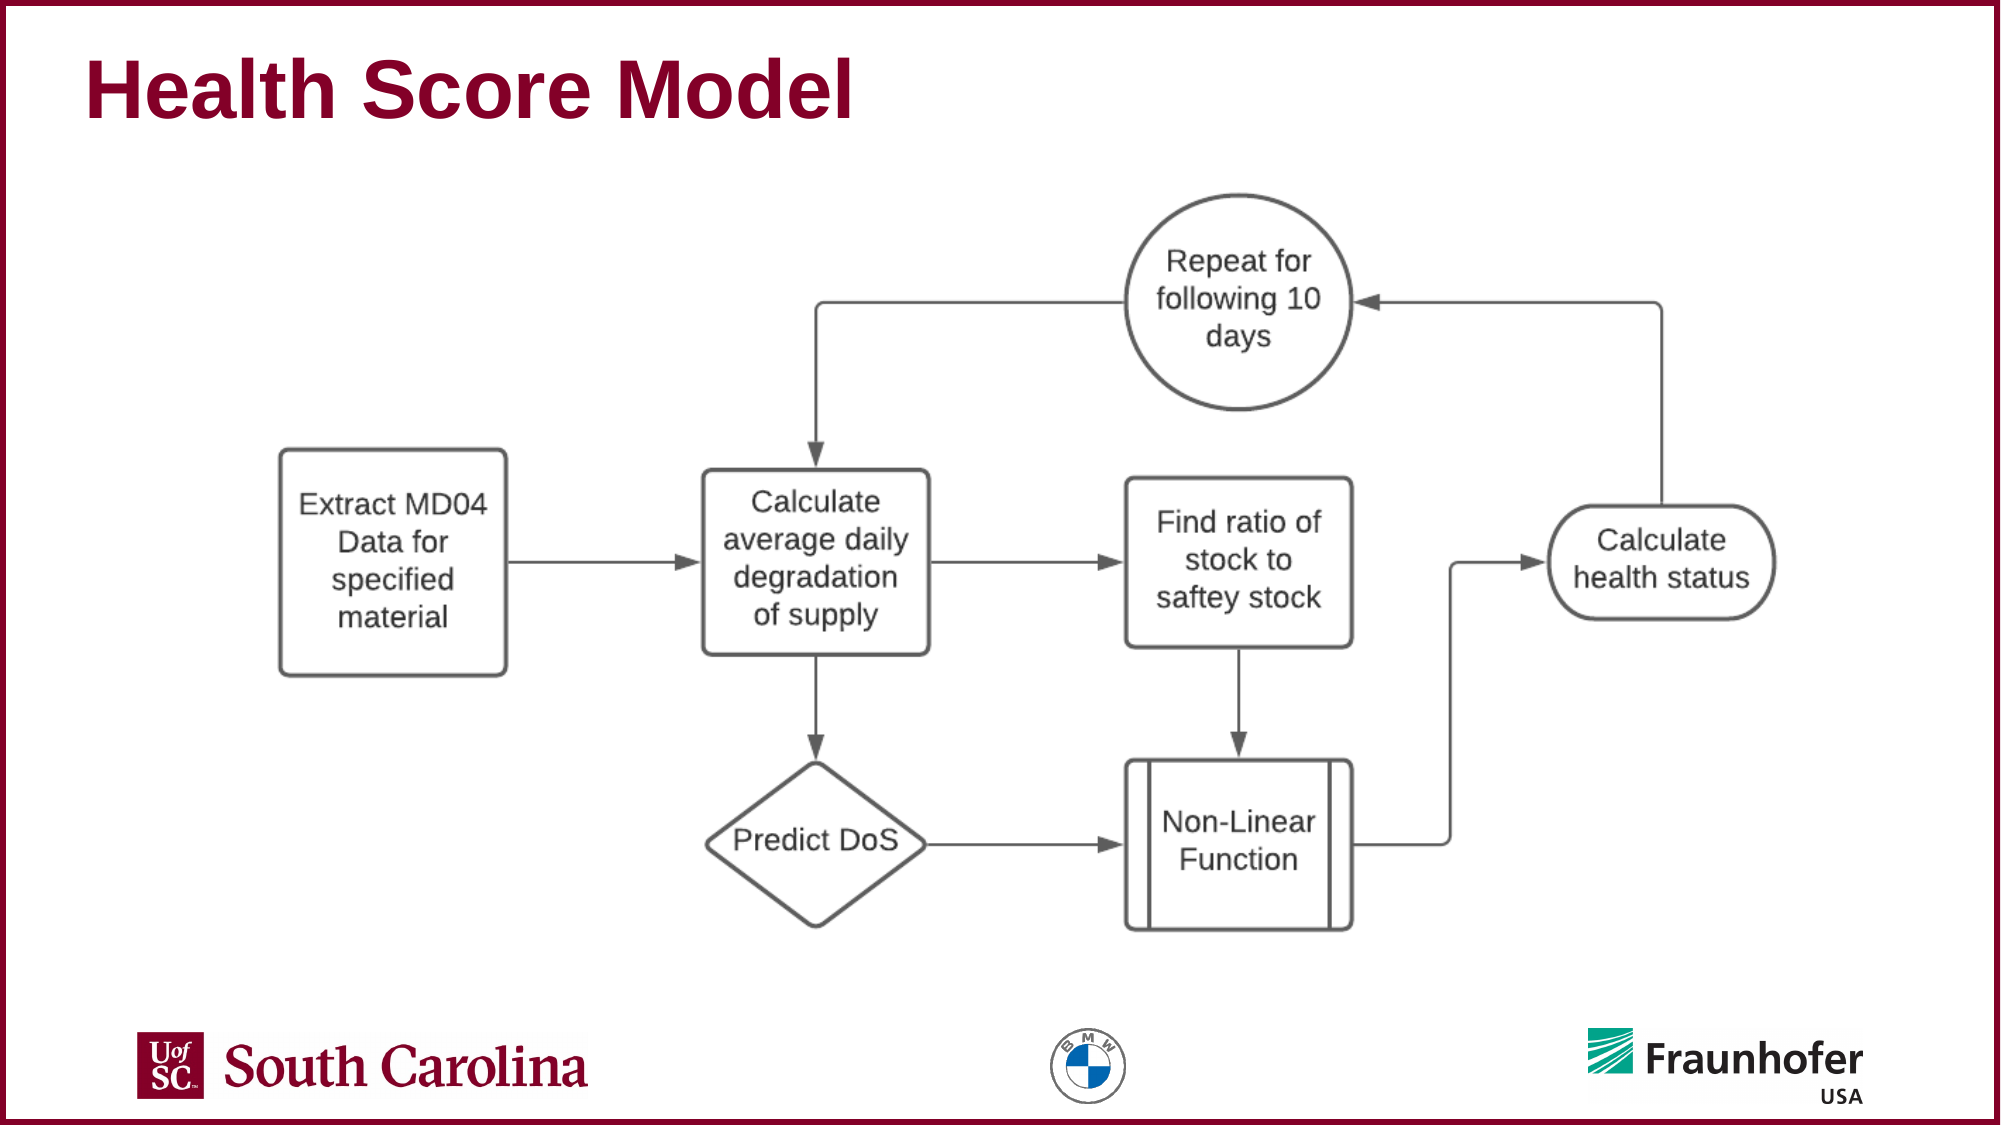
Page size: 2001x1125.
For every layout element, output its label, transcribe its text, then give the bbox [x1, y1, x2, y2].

picture [1050, 1028, 1126, 1104]
picture [224, 139, 1831, 986]
title Health Score Model [69, 22, 1935, 162]
picture [1588, 1028, 1863, 1104]
picture [137, 1032, 588, 1099]
